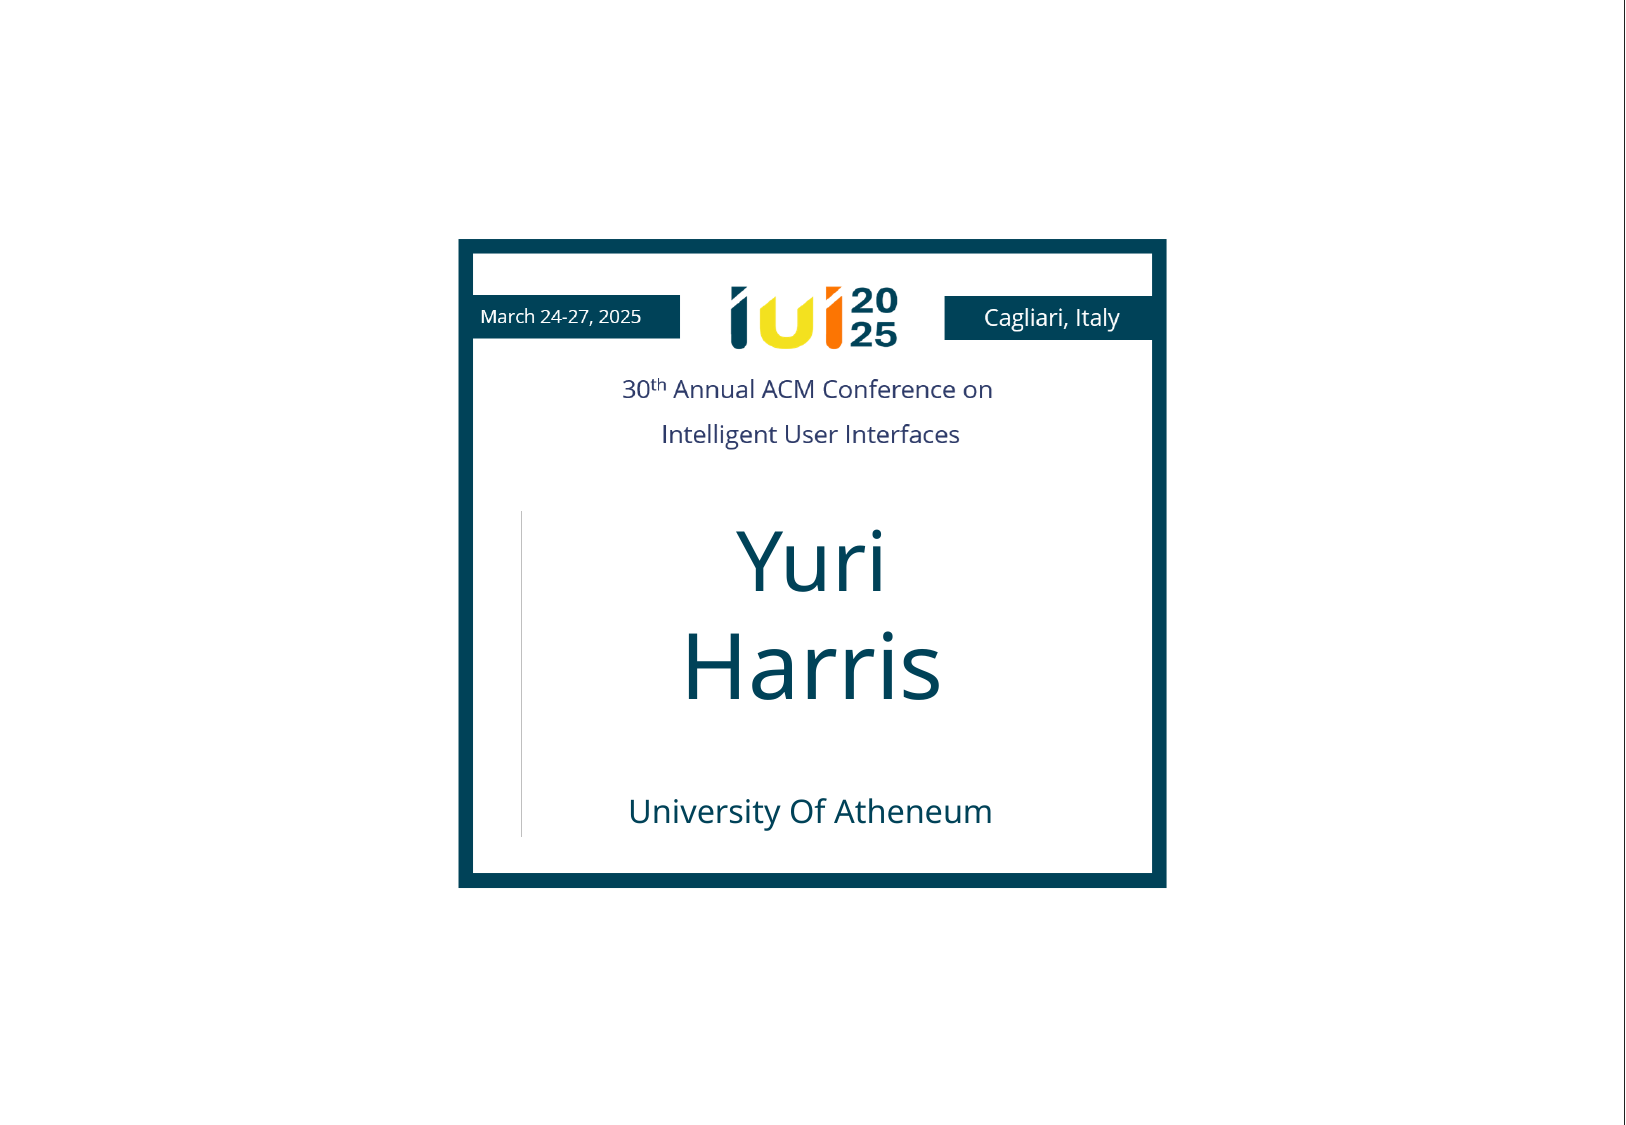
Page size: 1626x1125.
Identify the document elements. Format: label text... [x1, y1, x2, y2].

text_box University Of Atheneum [613, 784, 1009, 838]
text_box Yuri Harris [665, 501, 959, 726]
picture [0, 0, 1625, 1125]
